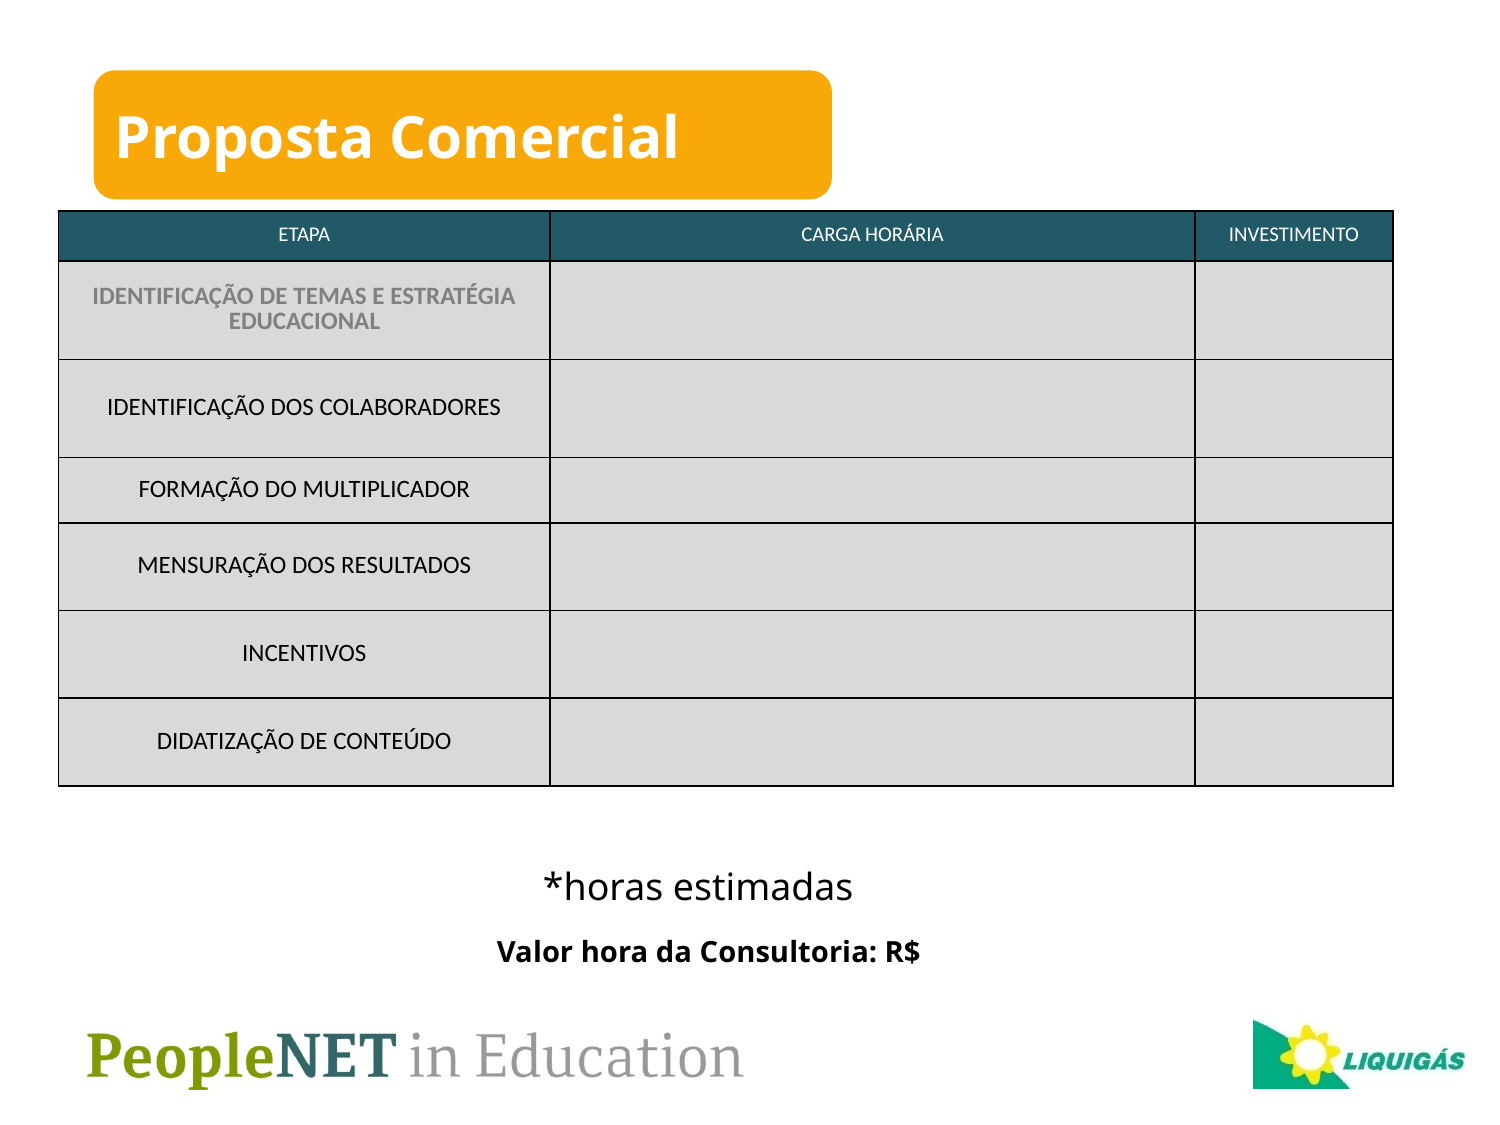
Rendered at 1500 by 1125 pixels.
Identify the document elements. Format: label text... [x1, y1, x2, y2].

table_cell [551, 611, 1194, 697]
table_cell MENSURAÇÃO DOS RESULTADOS [59, 524, 549, 610]
table_cell [1196, 524, 1392, 610]
table_cell [1196, 458, 1392, 522]
table_cell IDENTIFICAÇÃO DE TEMAS E ESTRATÉGIA EDUCACIONAL [59, 262, 549, 359]
table_cell [551, 262, 1194, 359]
table_cell IDENTIFICAÇÃO DOS COLABORADORES [59, 360, 549, 457]
table_cell [1196, 360, 1392, 457]
table_cell DIDATIZAÇÃO DE CONTEÚDO [59, 699, 549, 785]
table_cell [551, 524, 1194, 610]
table_cell [551, 458, 1194, 522]
text_box Valor hora da Consultoria: R$ [246, 925, 1180, 976]
table_header INVESTIMENTO [1196, 212, 1392, 260]
table_cell [1196, 611, 1392, 697]
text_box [70, 1019, 1466, 1091]
table_cell [1196, 699, 1392, 785]
table_cell [551, 699, 1194, 785]
table_header CARGA HORÁRIA [551, 212, 1194, 260]
text_box Proposta Comercial [91, 68, 835, 202]
table_cell FORMAÇÃO DO MULTIPLICADOR [59, 458, 549, 522]
text_box *horas estimadas [528, 855, 869, 916]
table_cell [551, 360, 1194, 457]
table_cell [1196, 262, 1392, 359]
table_header ETAPA [59, 212, 549, 260]
table_cell INCENTIVOS [59, 611, 549, 697]
